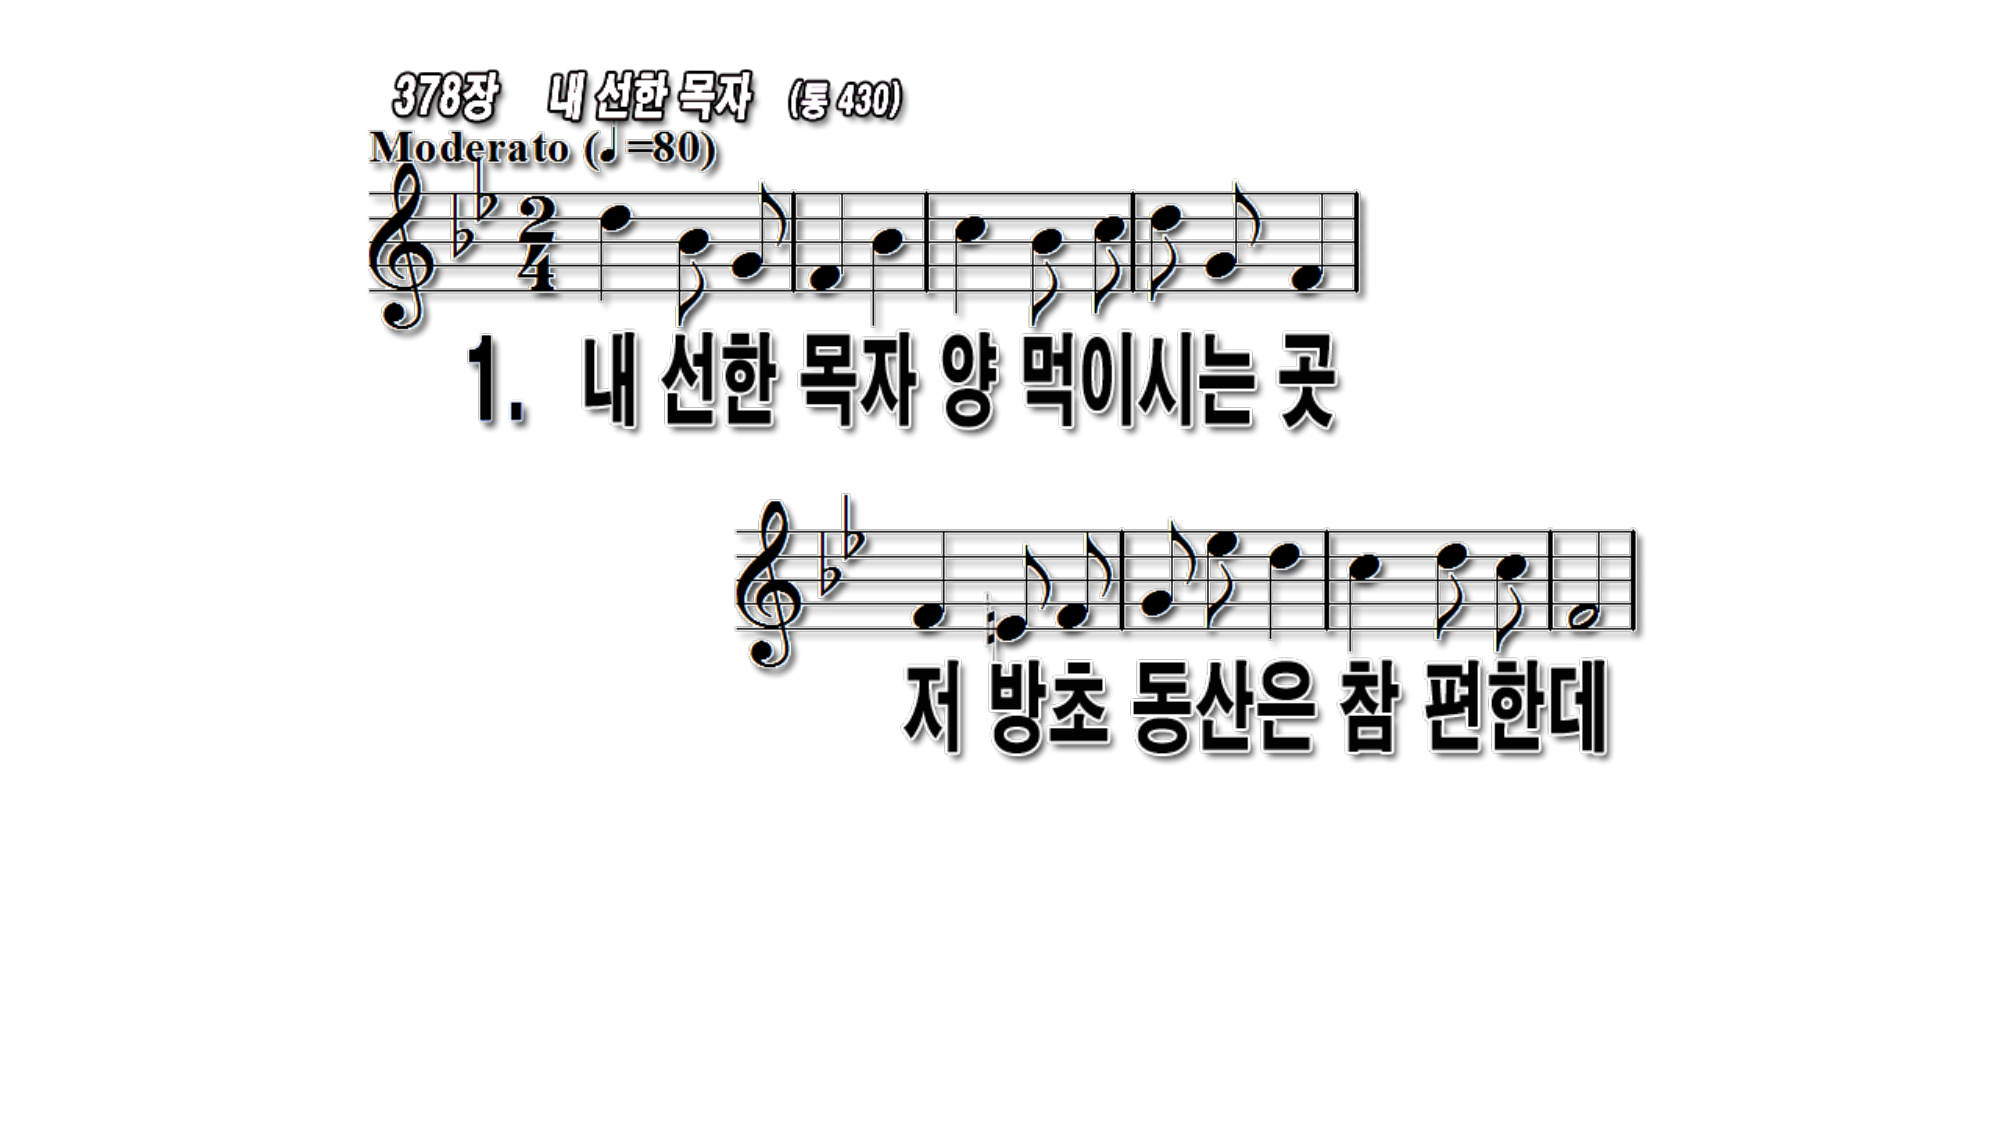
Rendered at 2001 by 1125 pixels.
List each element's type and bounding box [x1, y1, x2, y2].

picture [249, 0, 1750, 835]
